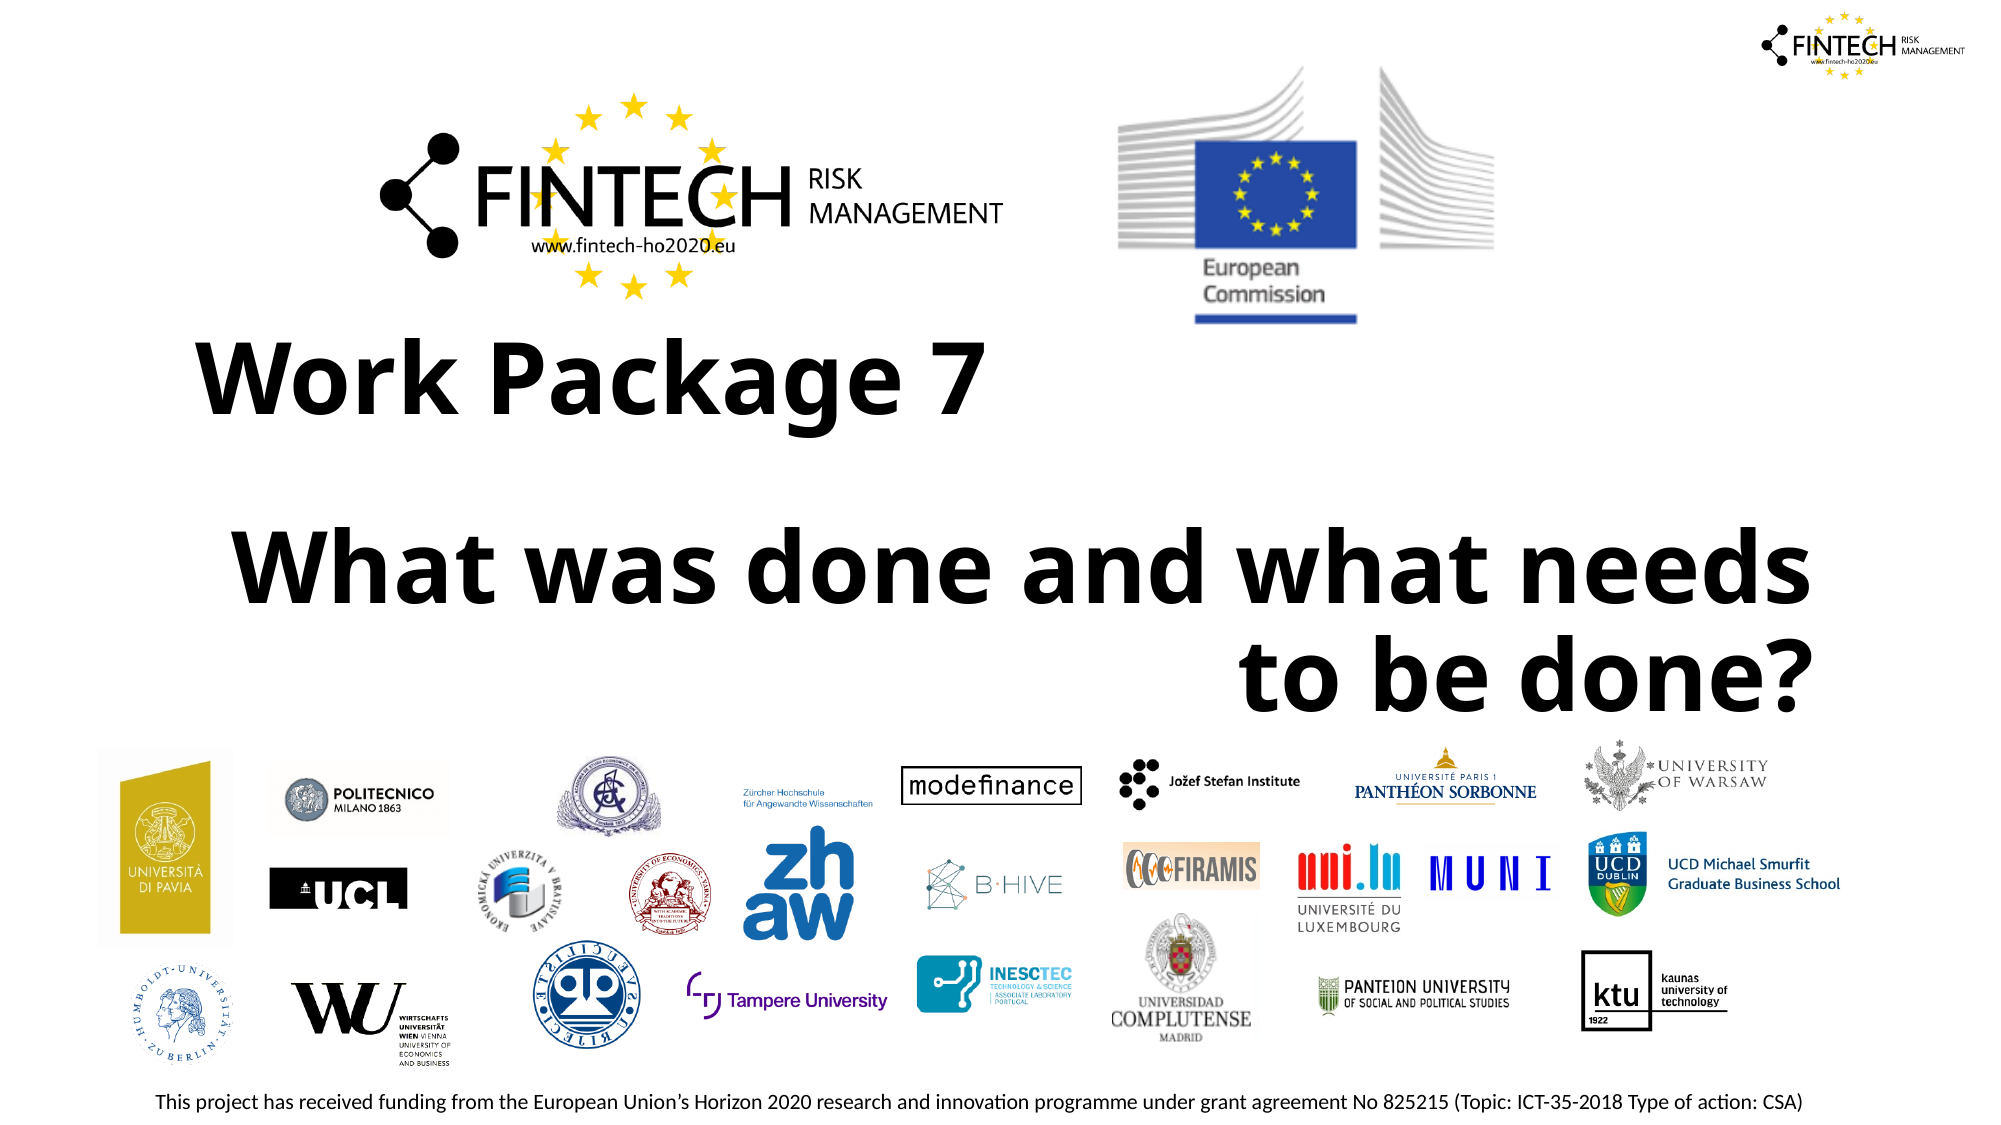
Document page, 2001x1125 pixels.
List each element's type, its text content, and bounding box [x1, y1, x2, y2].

picture [1112, 911, 1260, 1045]
picture [96, 747, 233, 947]
picture [257, 761, 450, 942]
picture [739, 785, 876, 944]
picture [911, 844, 1076, 925]
picture [555, 750, 664, 839]
picture [1115, 64, 1503, 328]
picture [1280, 826, 1417, 949]
picture [129, 961, 233, 1065]
text_box This project has received funding from the European Union’s Horizon 2020 research and innovation programme under grant agreement No 825215 (Topic: ICT-35-2018 Type of action: CSA) [140, 1080, 1860, 1122]
picture [1757, 7, 1968, 83]
picture [466, 843, 641, 1049]
picture [1423, 843, 1560, 901]
picture [1123, 841, 1260, 890]
picture [1312, 969, 1517, 1022]
picture [895, 761, 1085, 810]
picture [1586, 827, 1842, 921]
picture [1576, 946, 1731, 1035]
picture [286, 979, 461, 1067]
picture [365, 78, 1017, 314]
picture [911, 943, 1076, 1018]
picture [669, 949, 905, 1042]
picture [1114, 756, 1301, 819]
picture [1346, 741, 1546, 808]
text_box Work Package 7 What was done and what needs to be done? [179, 124, 1830, 710]
picture [1584, 739, 1768, 811]
picture [629, 853, 711, 935]
